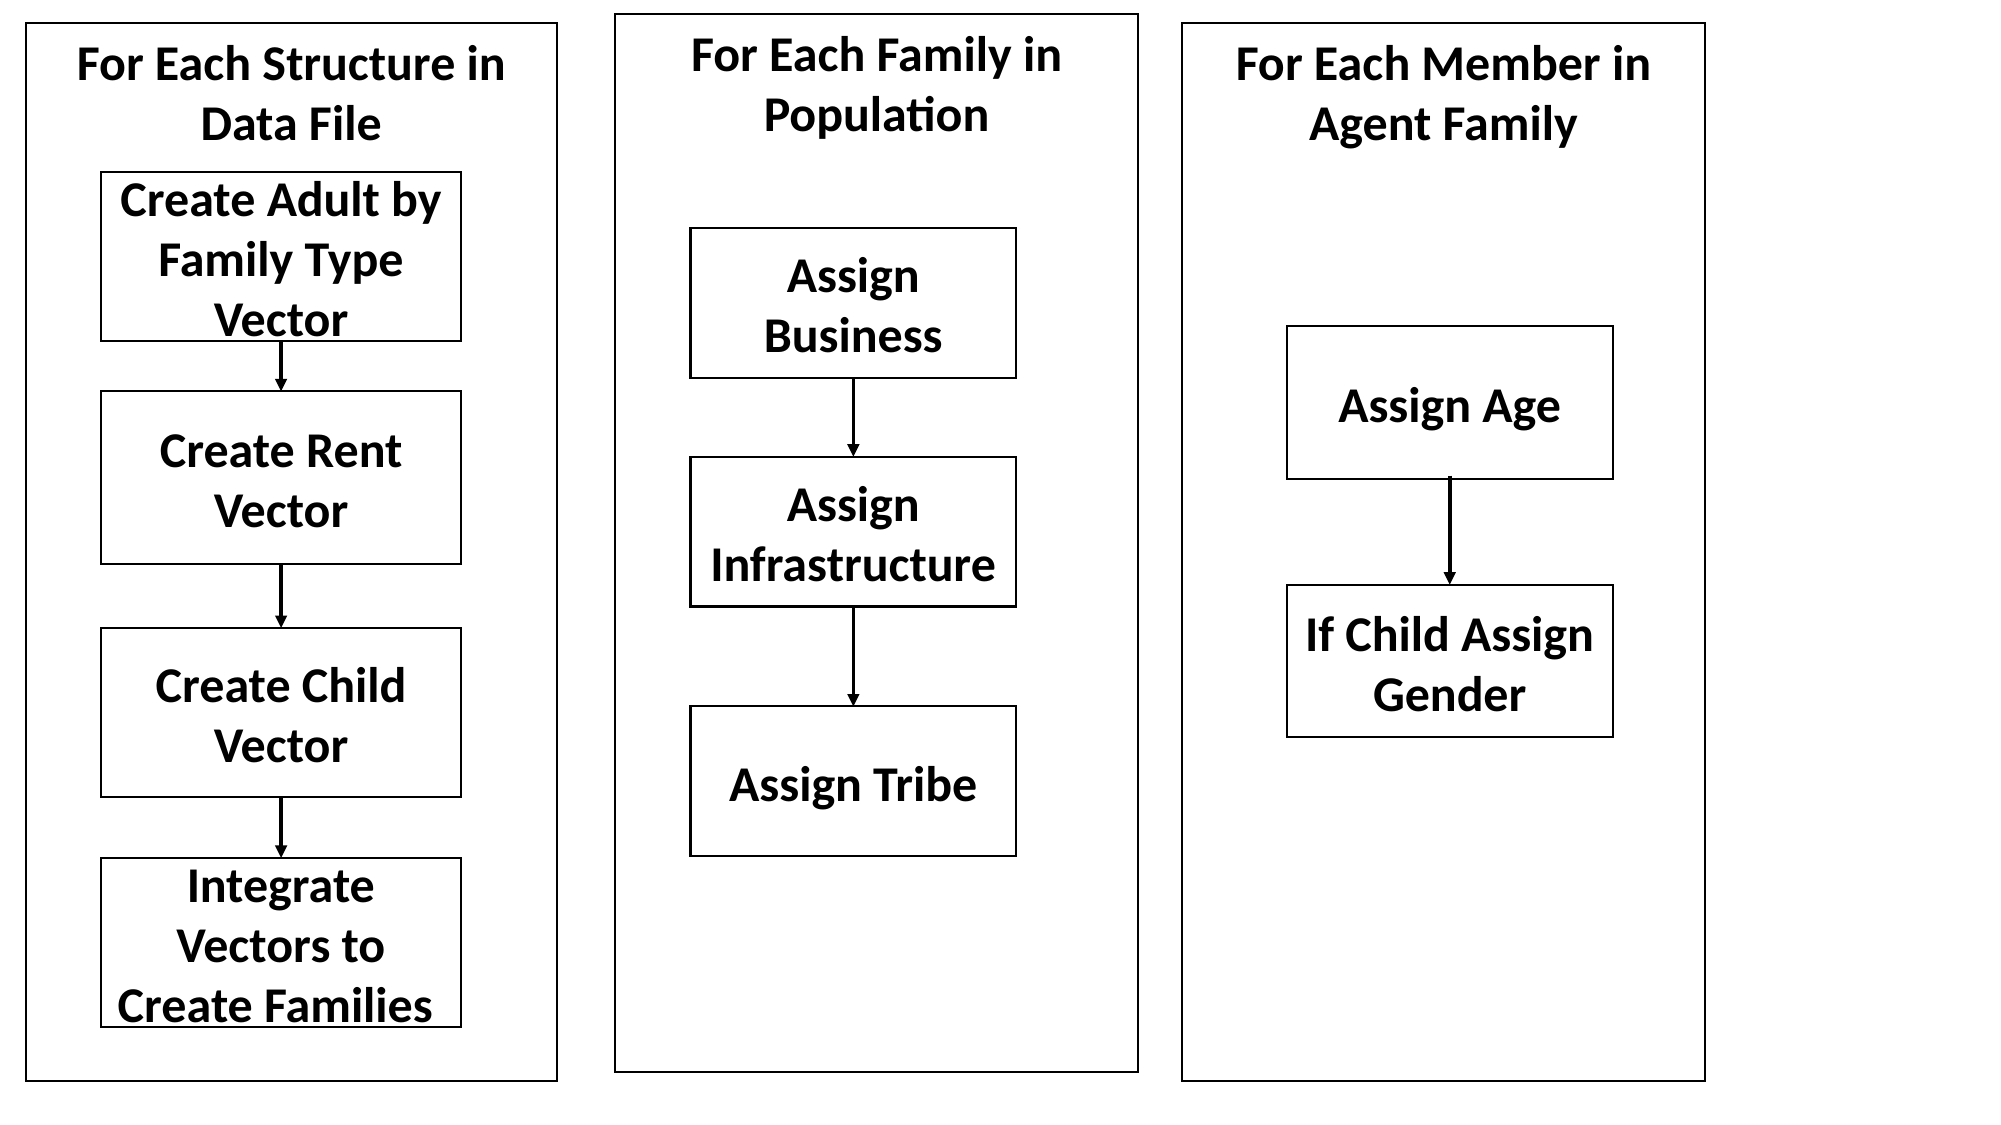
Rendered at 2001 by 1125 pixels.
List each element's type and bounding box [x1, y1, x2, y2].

text_box [25, 22, 557, 1082]
text_box [1182, 22, 1705, 1082]
text_box [615, 14, 1138, 1073]
